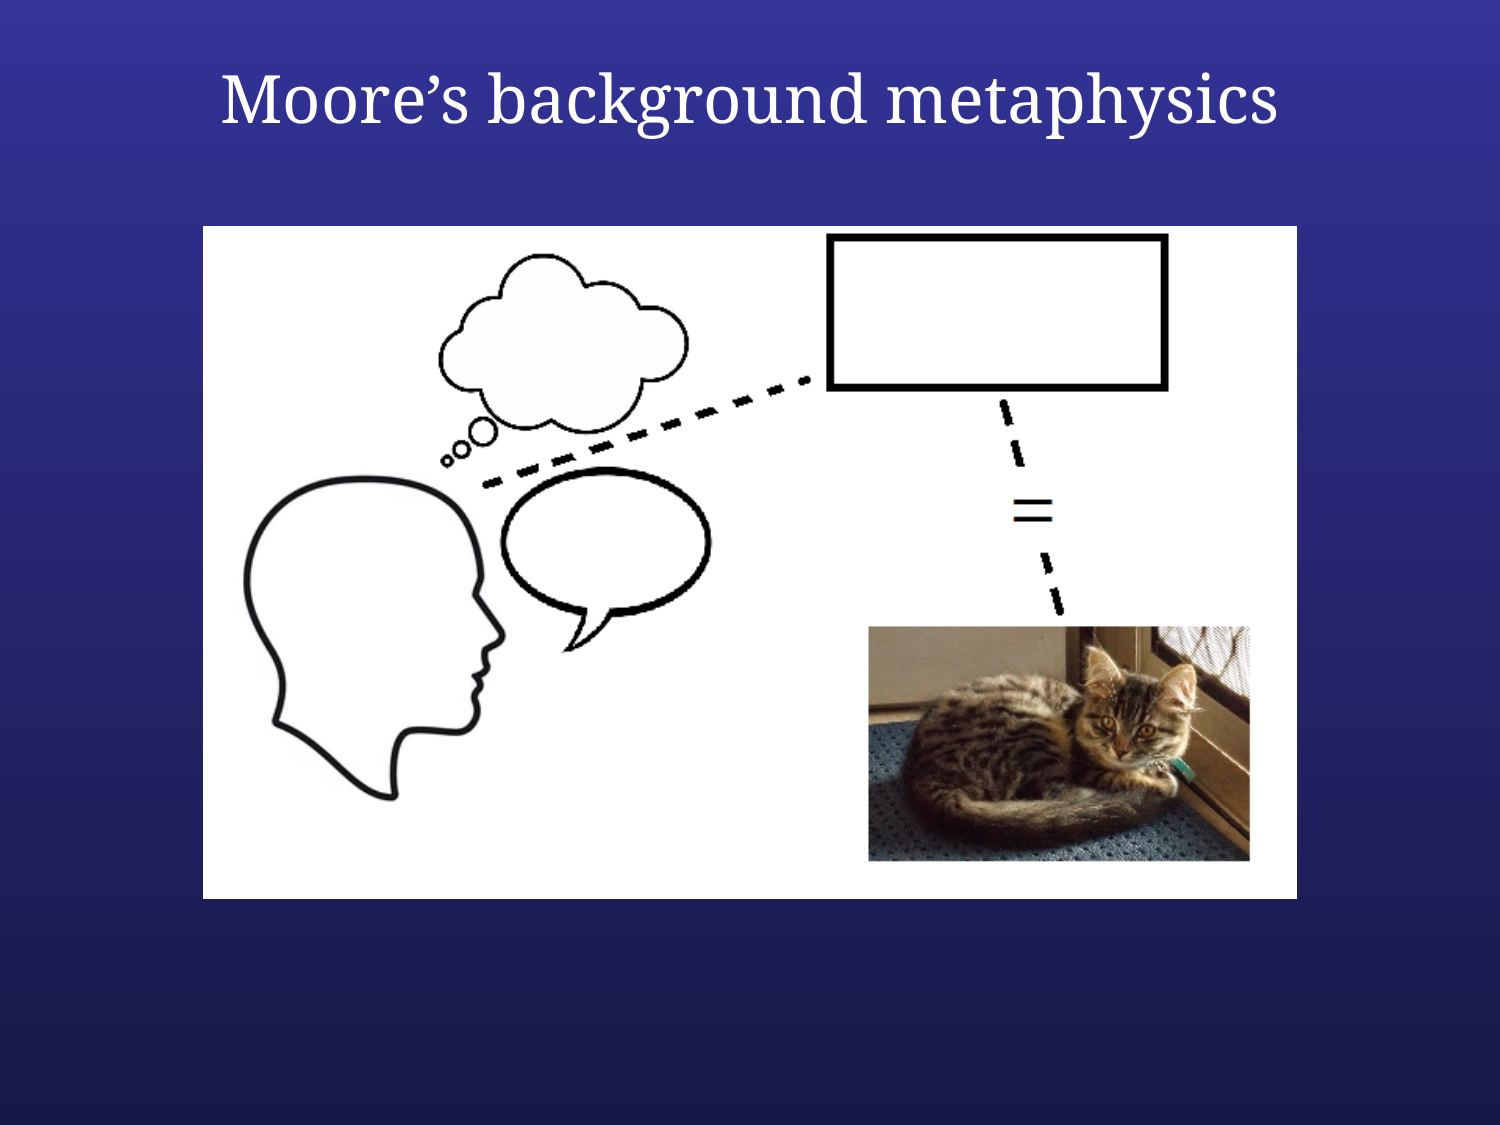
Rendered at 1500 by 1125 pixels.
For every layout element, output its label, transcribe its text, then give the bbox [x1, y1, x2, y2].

picture [203, 226, 1297, 899]
title Moore’s background metaphysics [75, 32, 1425, 175]
